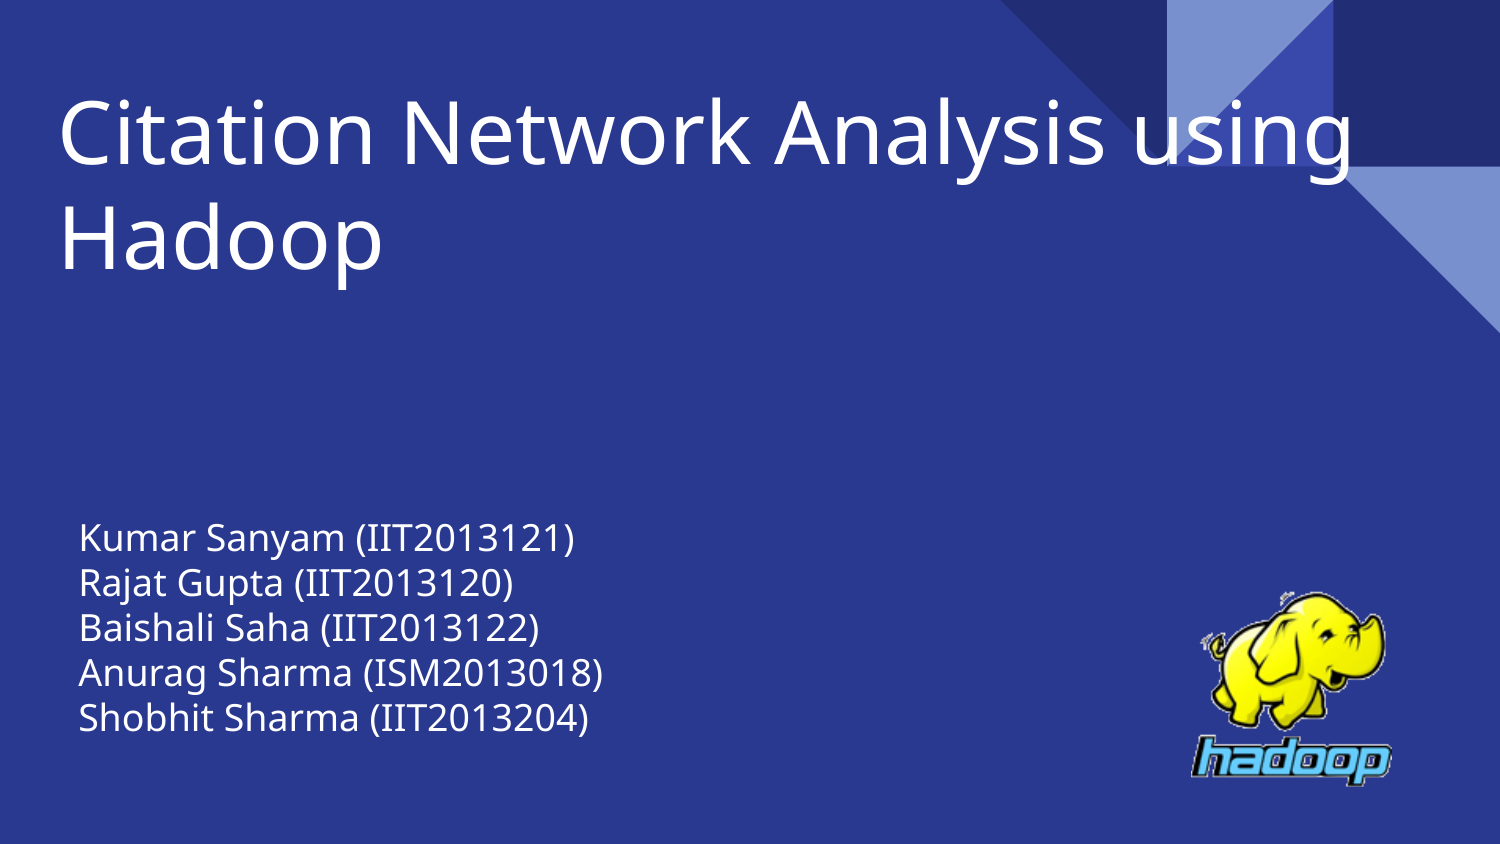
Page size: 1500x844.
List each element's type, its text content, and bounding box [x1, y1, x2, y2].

subtitle Kumar Sanyam (IIT2013121) Rajat Gupta (IIT2013120) Baishali Saha (IIT2013122) Anurag Sharma (ISM2013018) Shobhit Sharma (IIT2013204) [63, 498, 852, 844]
title Citation Network Analysis using Hadoop [42, 164, 1392, 303]
picture [1191, 589, 1392, 790]
